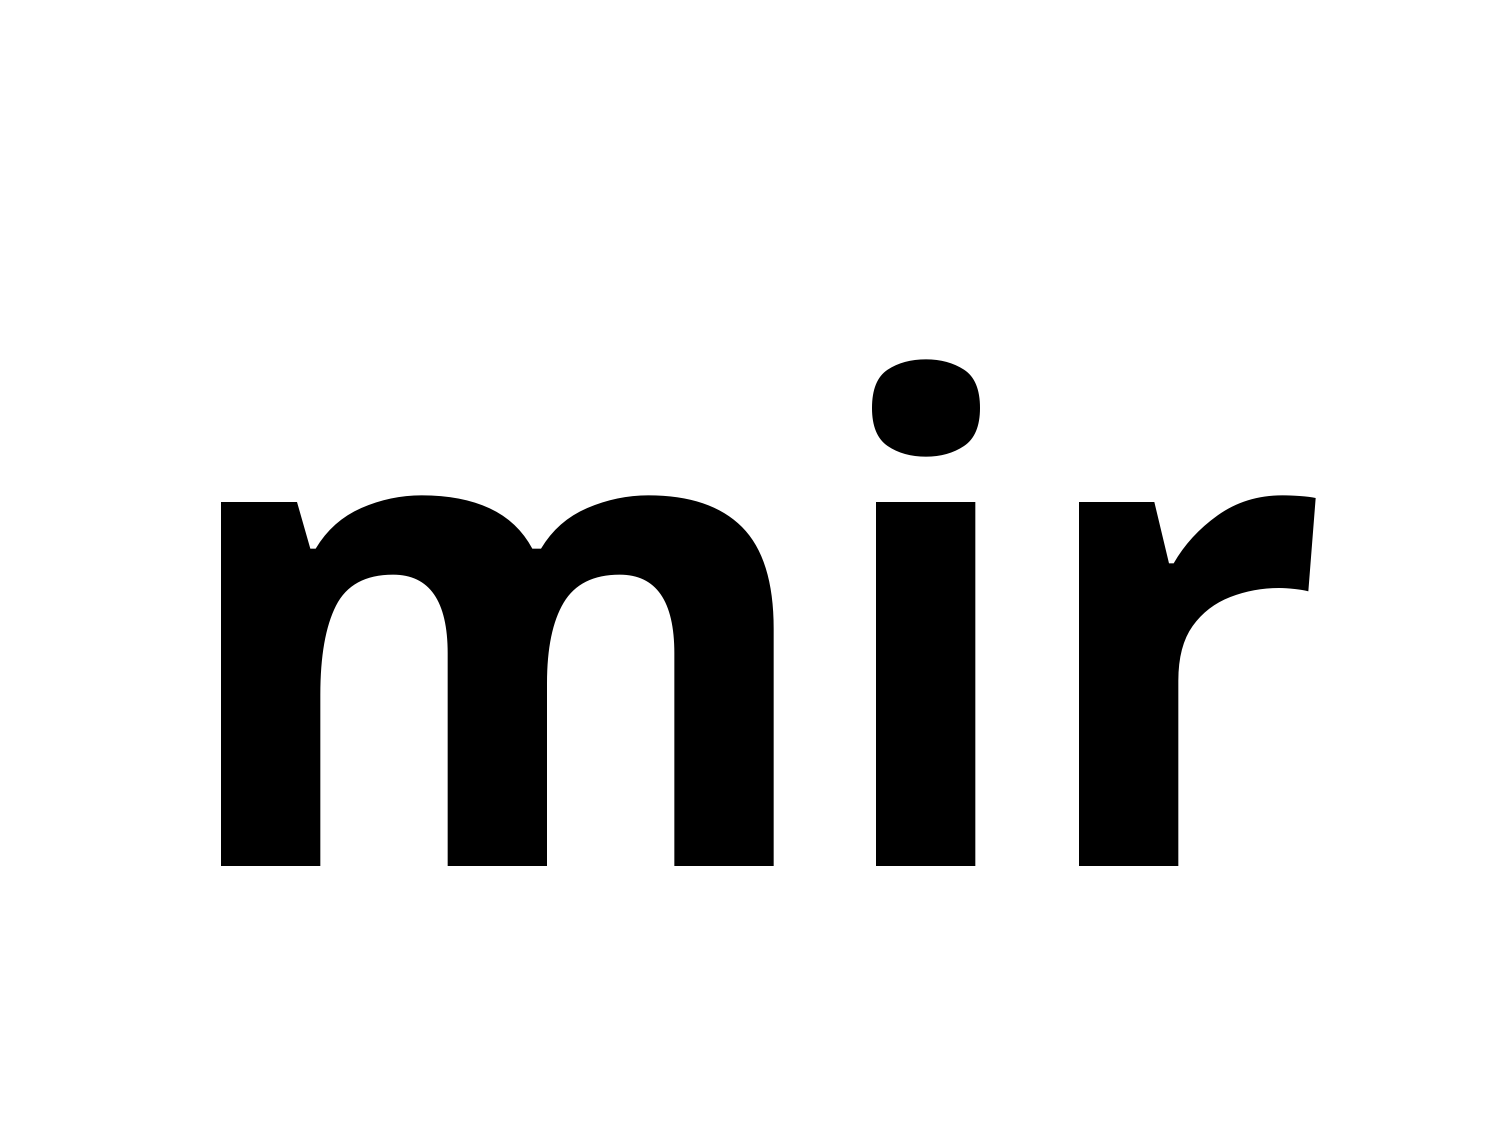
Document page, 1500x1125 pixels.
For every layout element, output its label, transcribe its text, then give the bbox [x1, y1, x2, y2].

text_box mir [74, 149, 1425, 1050]
